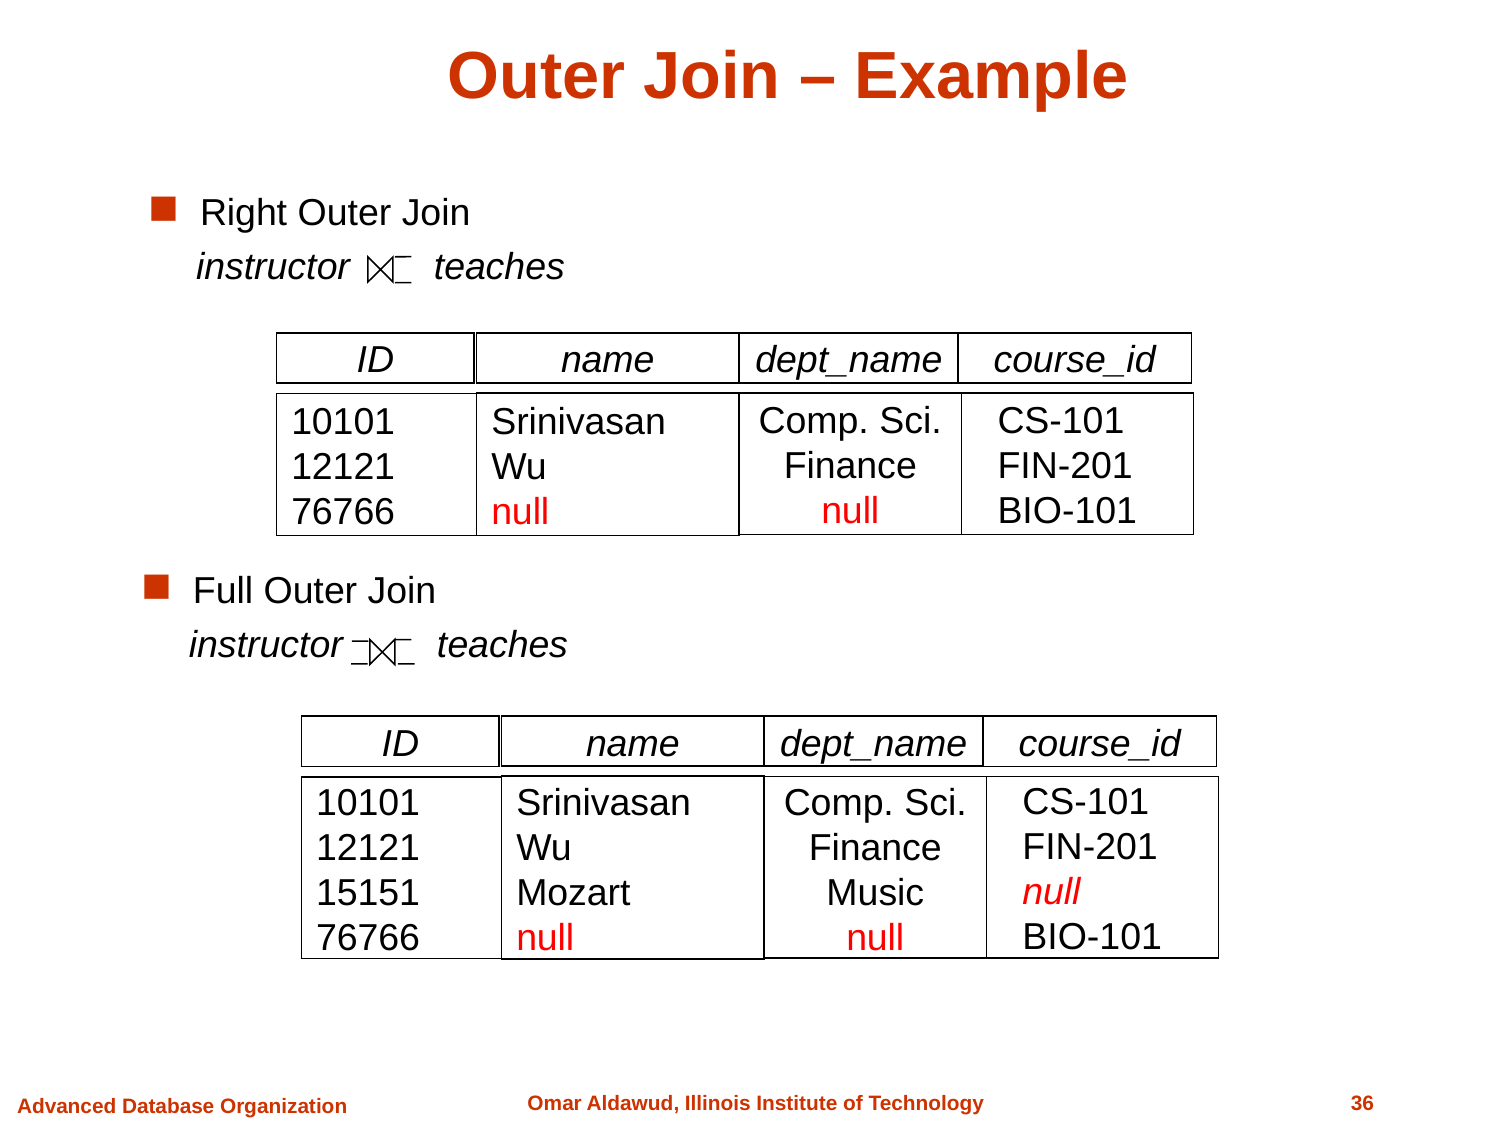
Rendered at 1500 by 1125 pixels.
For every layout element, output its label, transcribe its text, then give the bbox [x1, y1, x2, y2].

text_box Srinivasan Wu null [476, 392, 740, 536]
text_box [367, 256, 412, 283]
text_box course_id [982, 716, 1217, 767]
text_box CS-101 FIN-201 BIO-101 [961, 393, 1194, 535]
text_box course_id [957, 332, 1192, 384]
title Outer Join – Example [125, 18, 1452, 120]
text_box dept_name [764, 716, 982, 767]
text_box 10101 12121 15151 76766 [301, 776, 501, 959]
text_box name [476, 332, 740, 383]
text_box Full Outer Join instructor teaches [132, 558, 800, 672]
text_box ID [276, 332, 475, 384]
text_box Right Outer Join instructor teaches [139, 180, 807, 295]
text_box Comp. Sci. Finance Music null [764, 776, 987, 959]
text_box dept_name [740, 332, 957, 383]
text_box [350, 639, 415, 665]
text_box ID [301, 716, 500, 767]
text_box 10101 12121 76766 [276, 393, 476, 536]
text_box name [501, 716, 764, 767]
text_box Srinivasan Wu Mozart null [501, 776, 764, 960]
text_box Comp. Sci. Finance null [740, 393, 961, 535]
text_box CS-101 FIN-201 null BIO-101 [986, 776, 1219, 958]
